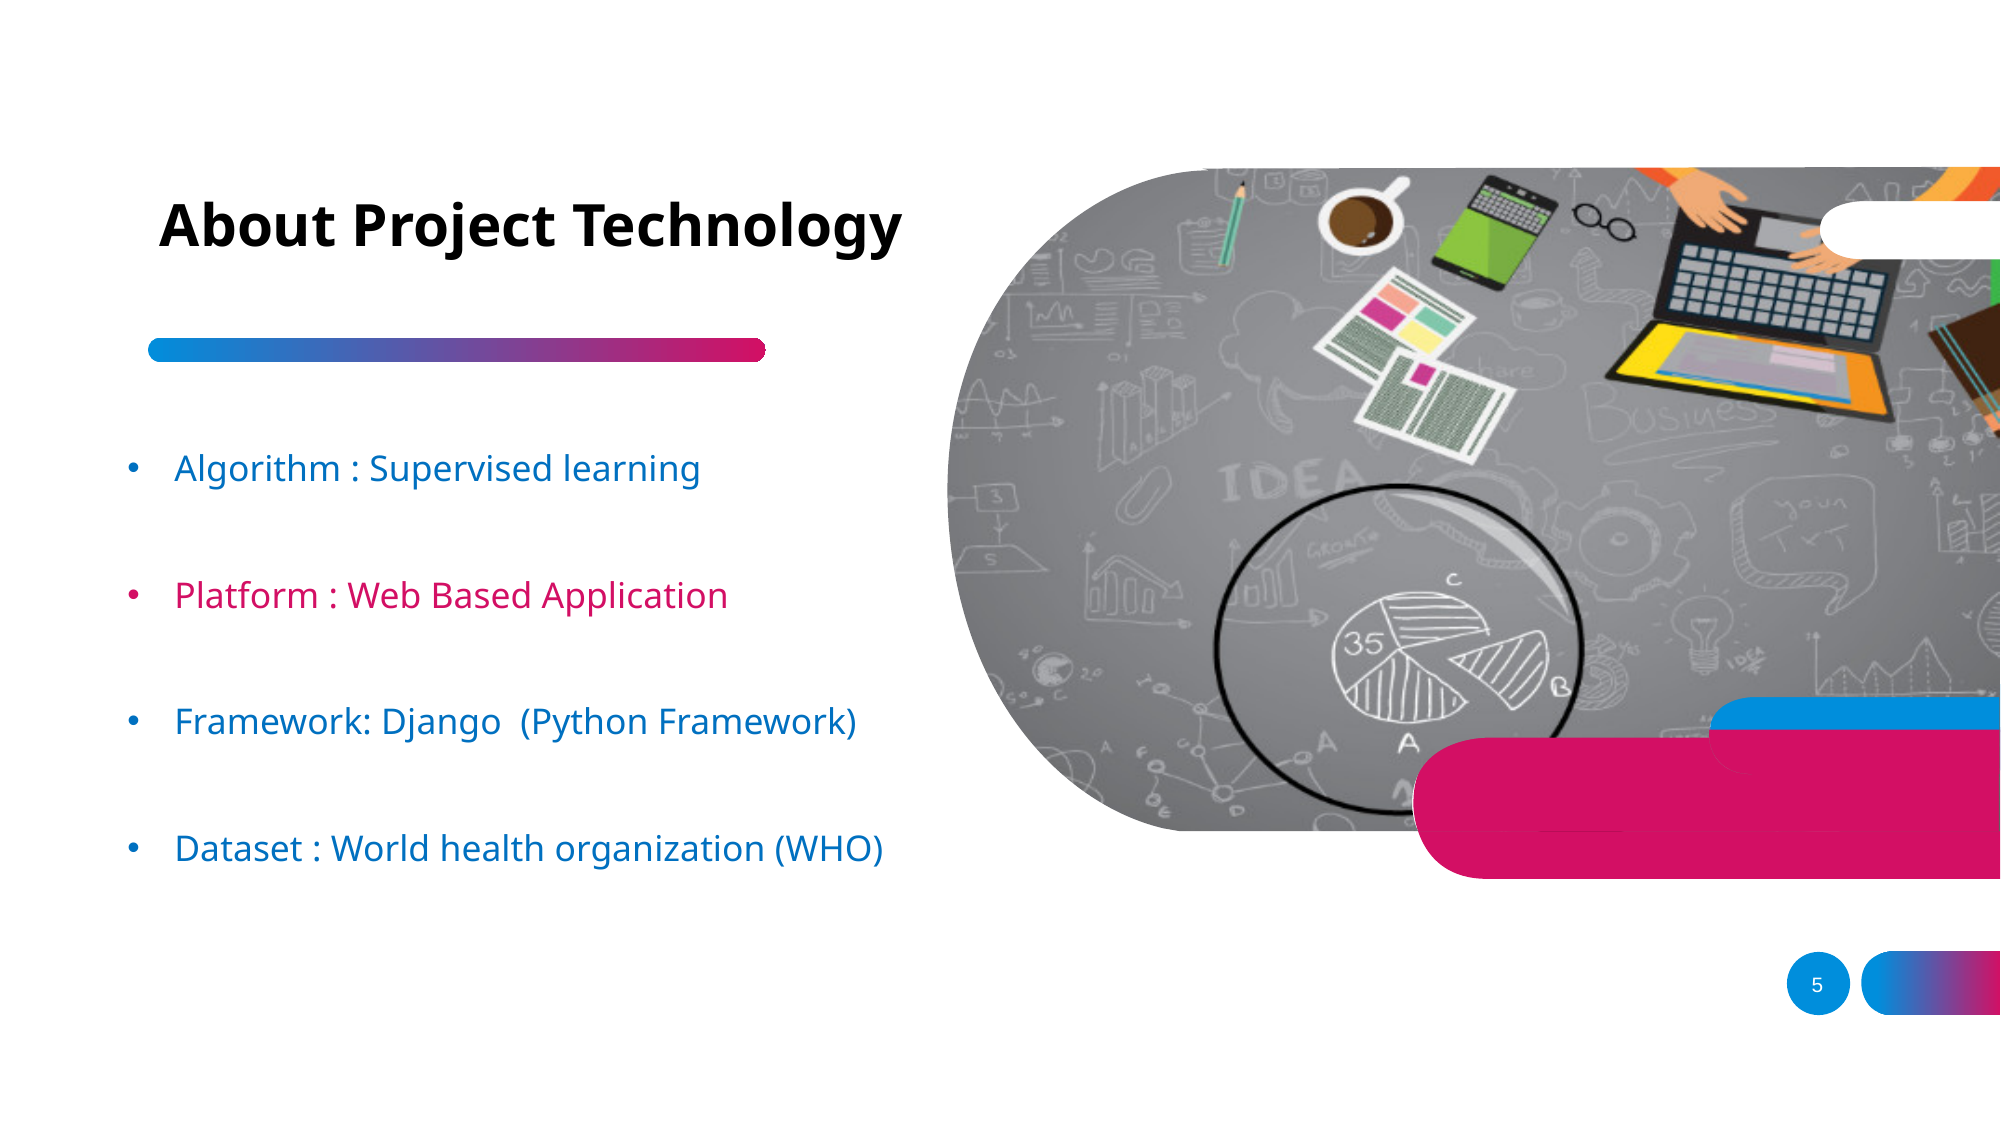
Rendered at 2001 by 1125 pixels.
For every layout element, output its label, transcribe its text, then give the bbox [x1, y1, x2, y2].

slide_number 5 [1772, 954, 1863, 1015]
title About Project Technology [144, 29, 1012, 267]
picture [947, 166, 2000, 832]
list Algorithm : Supervised learning Platform : Web Based Application Framework: Django (Python Framework) Dataset : World health organization (WHO) [112, 311, 915, 1016]
